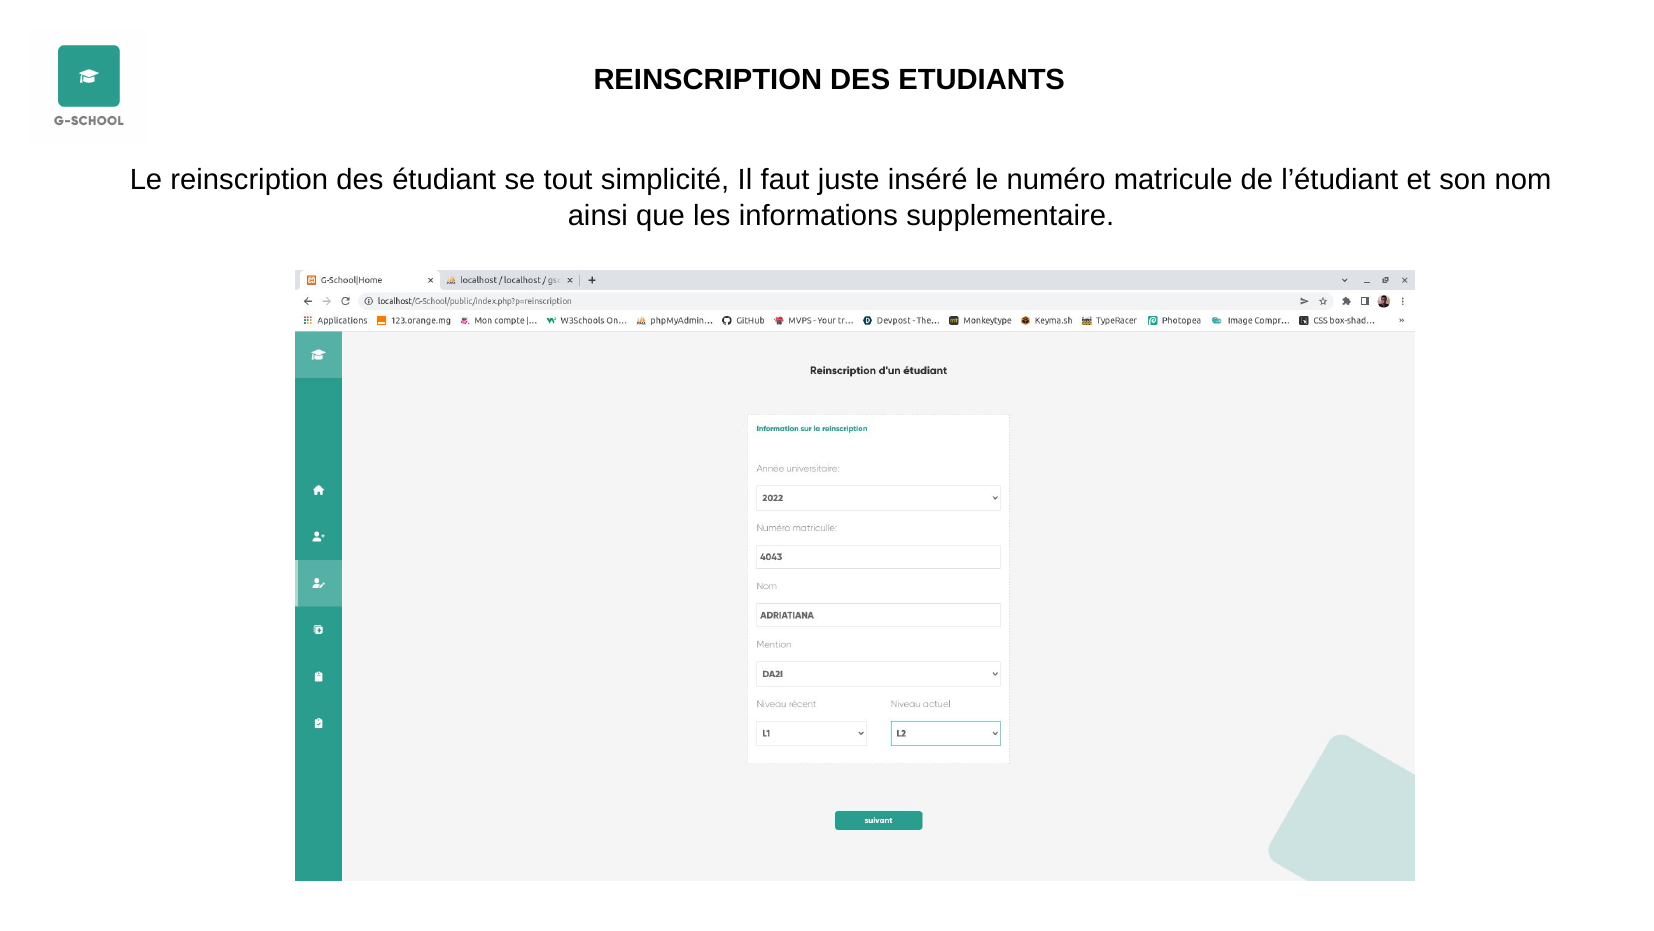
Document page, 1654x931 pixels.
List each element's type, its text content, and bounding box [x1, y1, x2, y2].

text_box REINSCRIPTION DES ETUDIANTS [578, 53, 1081, 101]
picture [295, 269, 1415, 882]
picture [29, 29, 148, 143]
text_box Le reinscription des étudiant se tout simplicité, Il faut juste inséré le numéro matricule de l’étudiant et son nom ainsi que les informations supplementaire. [88, 153, 1595, 253]
